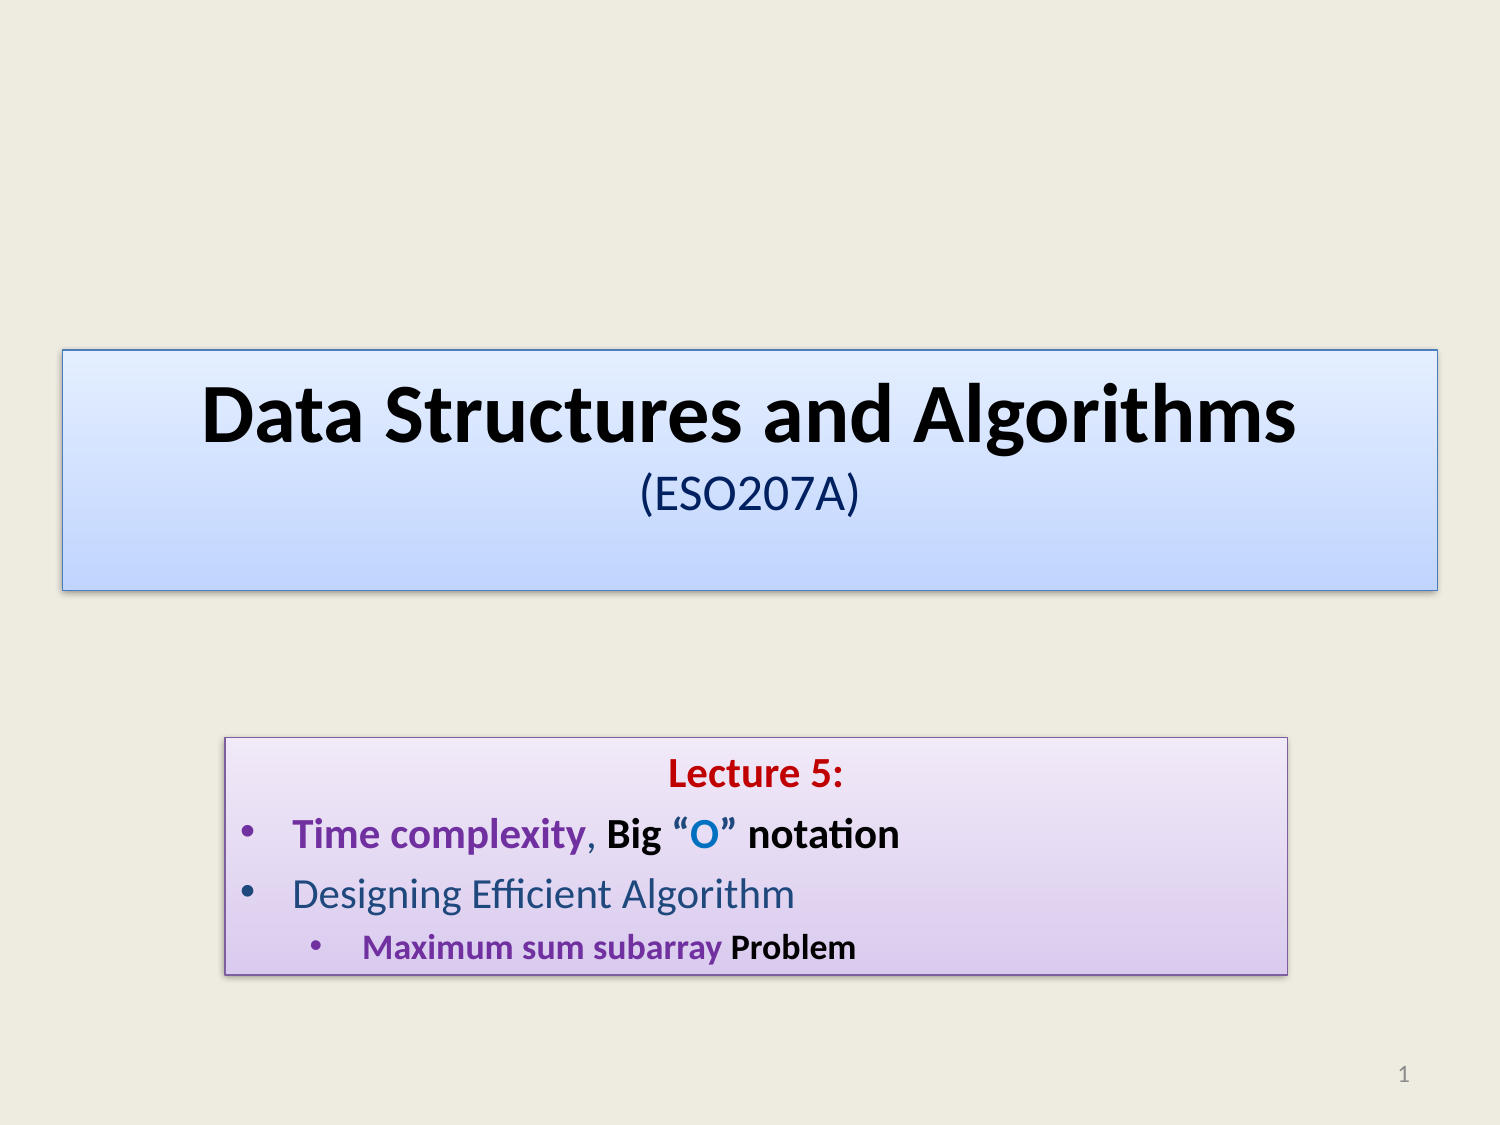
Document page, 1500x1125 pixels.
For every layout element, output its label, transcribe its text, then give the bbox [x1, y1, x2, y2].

slide_number 1 [1074, 1042, 1425, 1103]
title Data Structures and Algorithms (ESO207A) [62, 349, 1438, 591]
subtitle Lecture 5: Time complexity, Big “O” notation Designing Efficient Algorithm Maximum sum subarray Problem [224, 737, 1288, 976]
